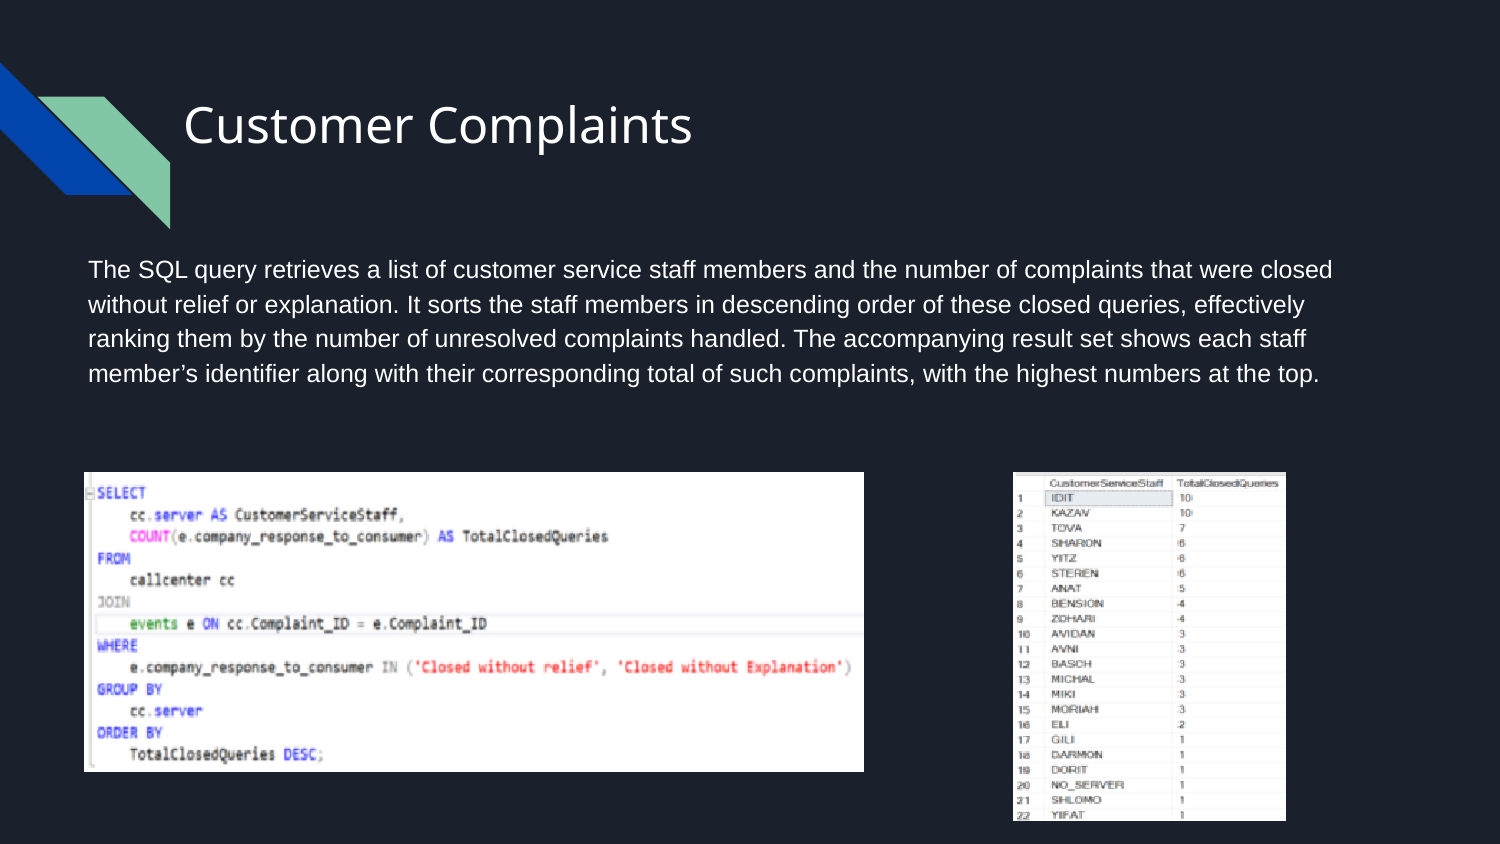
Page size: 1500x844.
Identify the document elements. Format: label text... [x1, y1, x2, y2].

title Customer Complaints [168, 78, 1500, 172]
list The SQL query retrieves a list of customer service staff members and the number of complaints that were closed without relief or explanation. It sorts the staff members in descending order of these closed queries, effectively ranking them by the number of unresolved complaints handled. The accompanying result set shows each staff member’s identifier along with their corresponding total of such complaints, with the highest numbers at the top. [73, 234, 1373, 400]
picture [84, 472, 864, 772]
picture [1013, 472, 1286, 821]
